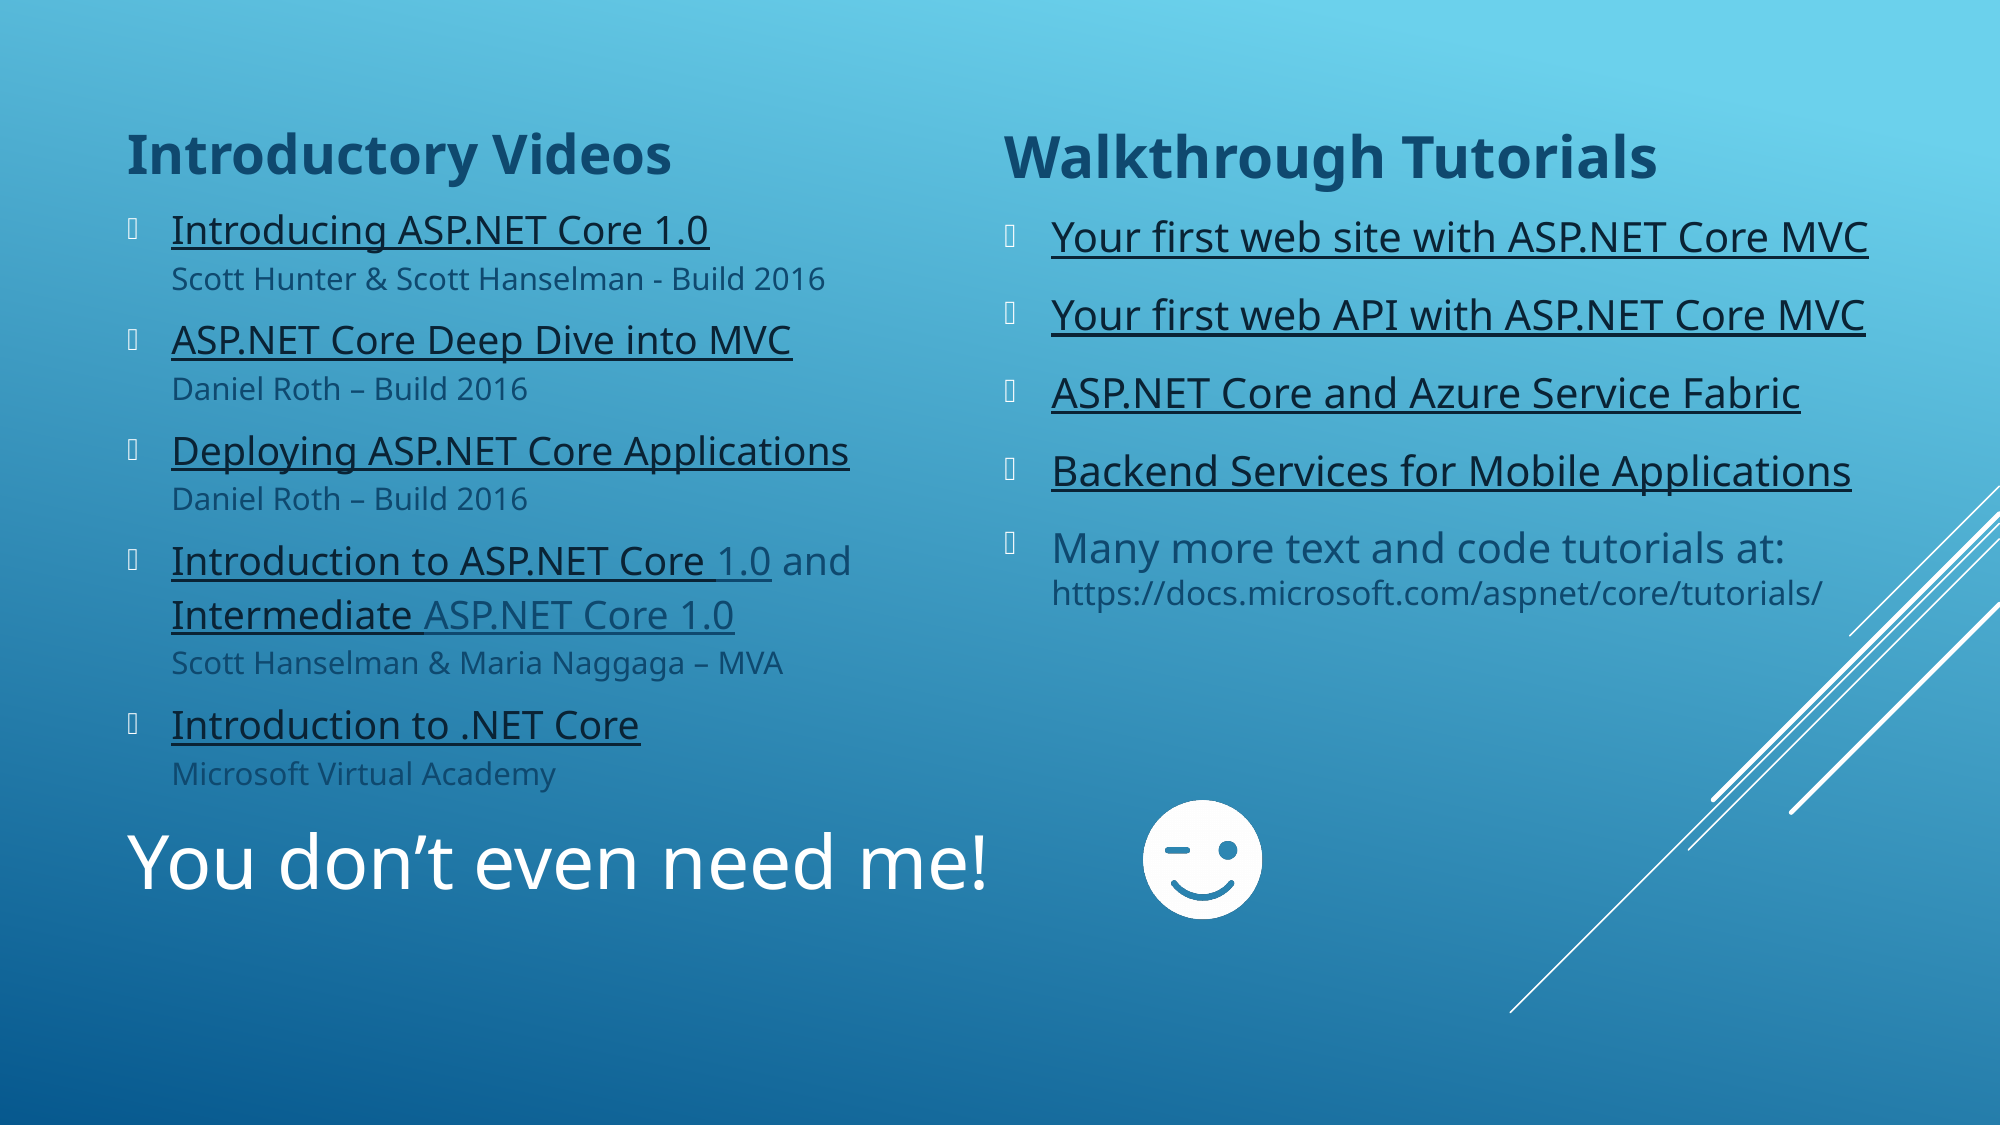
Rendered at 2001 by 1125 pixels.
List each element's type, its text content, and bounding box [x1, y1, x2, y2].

list Walkthrough Tutorials Your first web site with ASP.NET Core MVC Your first web API with ASP.NET Core MVC ASP.NET Core and Azure Service Fabric Backend Services for Mobile Applications Many more text and code tutorials at: https://docs.microsoft.com/aspnet/core/tutorials/ [989, 112, 2000, 803]
title You don’t even need me! [112, 803, 1513, 984]
picture [1126, 784, 1278, 935]
list Introductory Videos Introducing ASP.NET Core 1.0 Scott Hunter & Scott Hanselman - Build 2016 ASP.NET Core Deep Dive into MVC Daniel Roth – Build 2016 Deploying ASP.NET Core Applications Daniel Roth – Build 2016 Introduction to ASP.NET Core 1.0 and Intermediate ASP.NET Core 1.0 Scott Hanselman & Maria Naggaga – MVA Introduction to .NET Core Microsoft Virtual Academy [112, 112, 989, 803]
